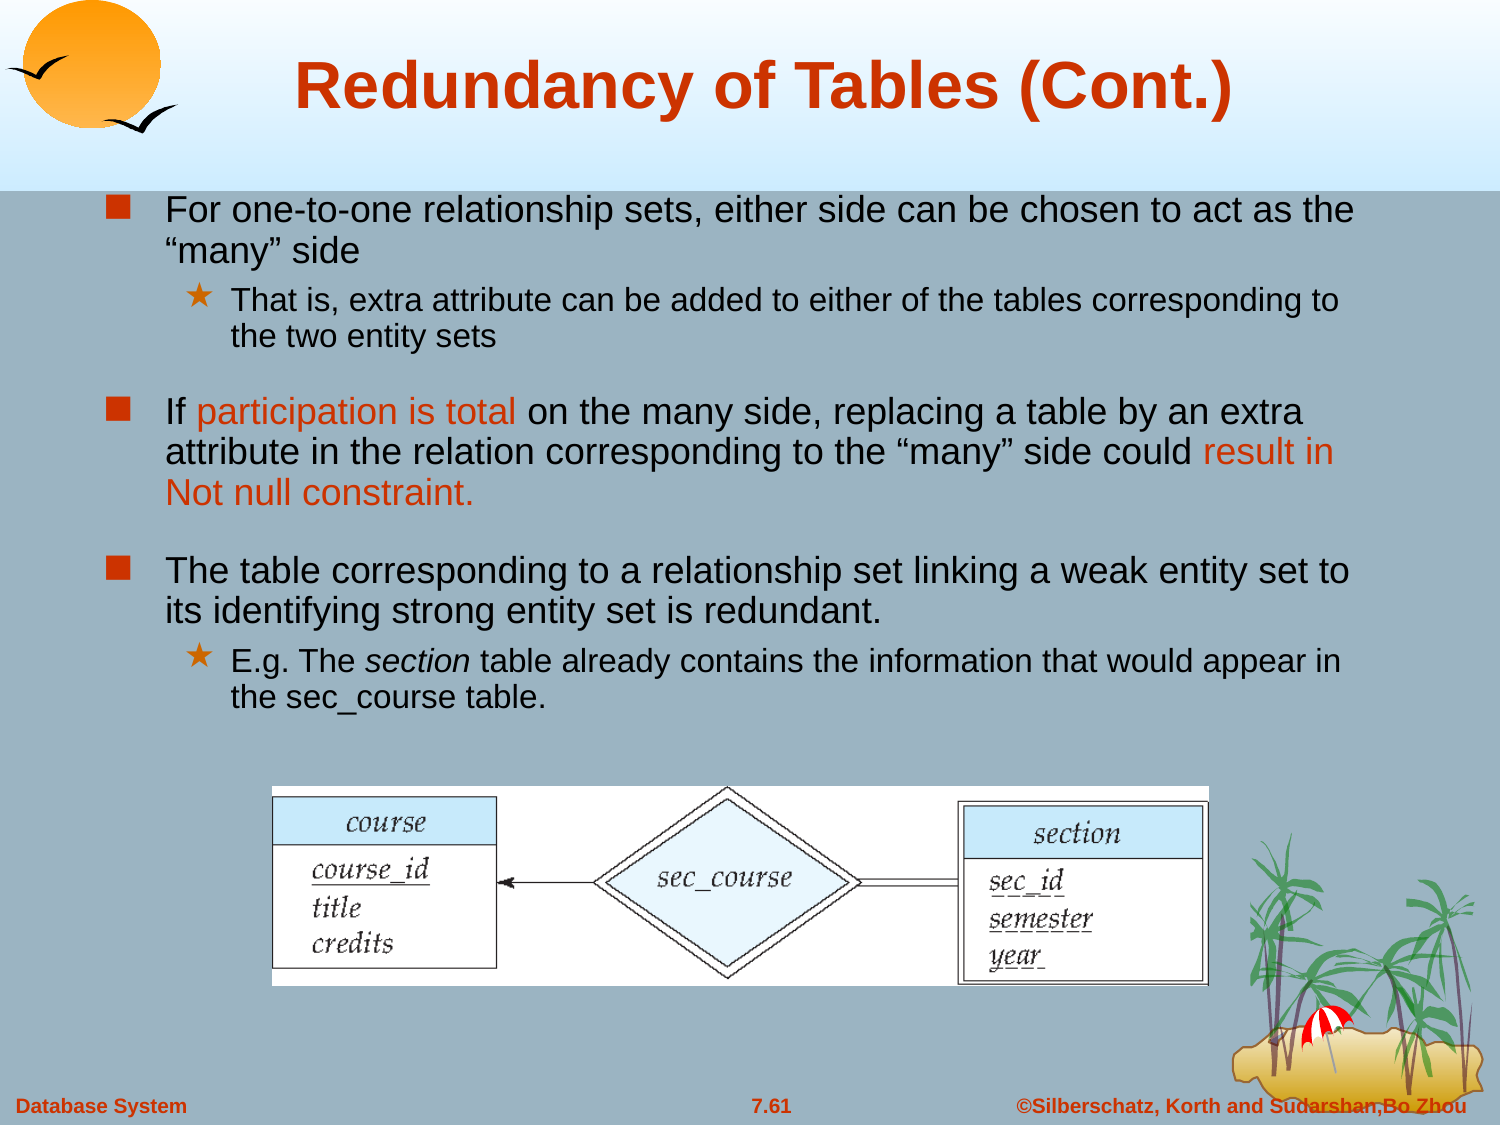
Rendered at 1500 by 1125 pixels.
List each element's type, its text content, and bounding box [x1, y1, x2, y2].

title Redundancy of Tables (Cont.) [101, 28, 1428, 130]
list For one-to-one relationship sets, either side can be chosen to act as the “many” side That is, extra attribute can be added to either of the tables corresponding to the two entity sets If participation is total on the many side, replacing a table by an extra attribute in the relation corresponding to the “many” side could result in Not null constraint. The table corresponding to a relationship set linking a weak entity set to its identifying strong entity set is redundant. E.g. The section table already contains the information that would appear in the sec_course table. [93, 182, 1382, 983]
picture [271, 786, 1209, 986]
